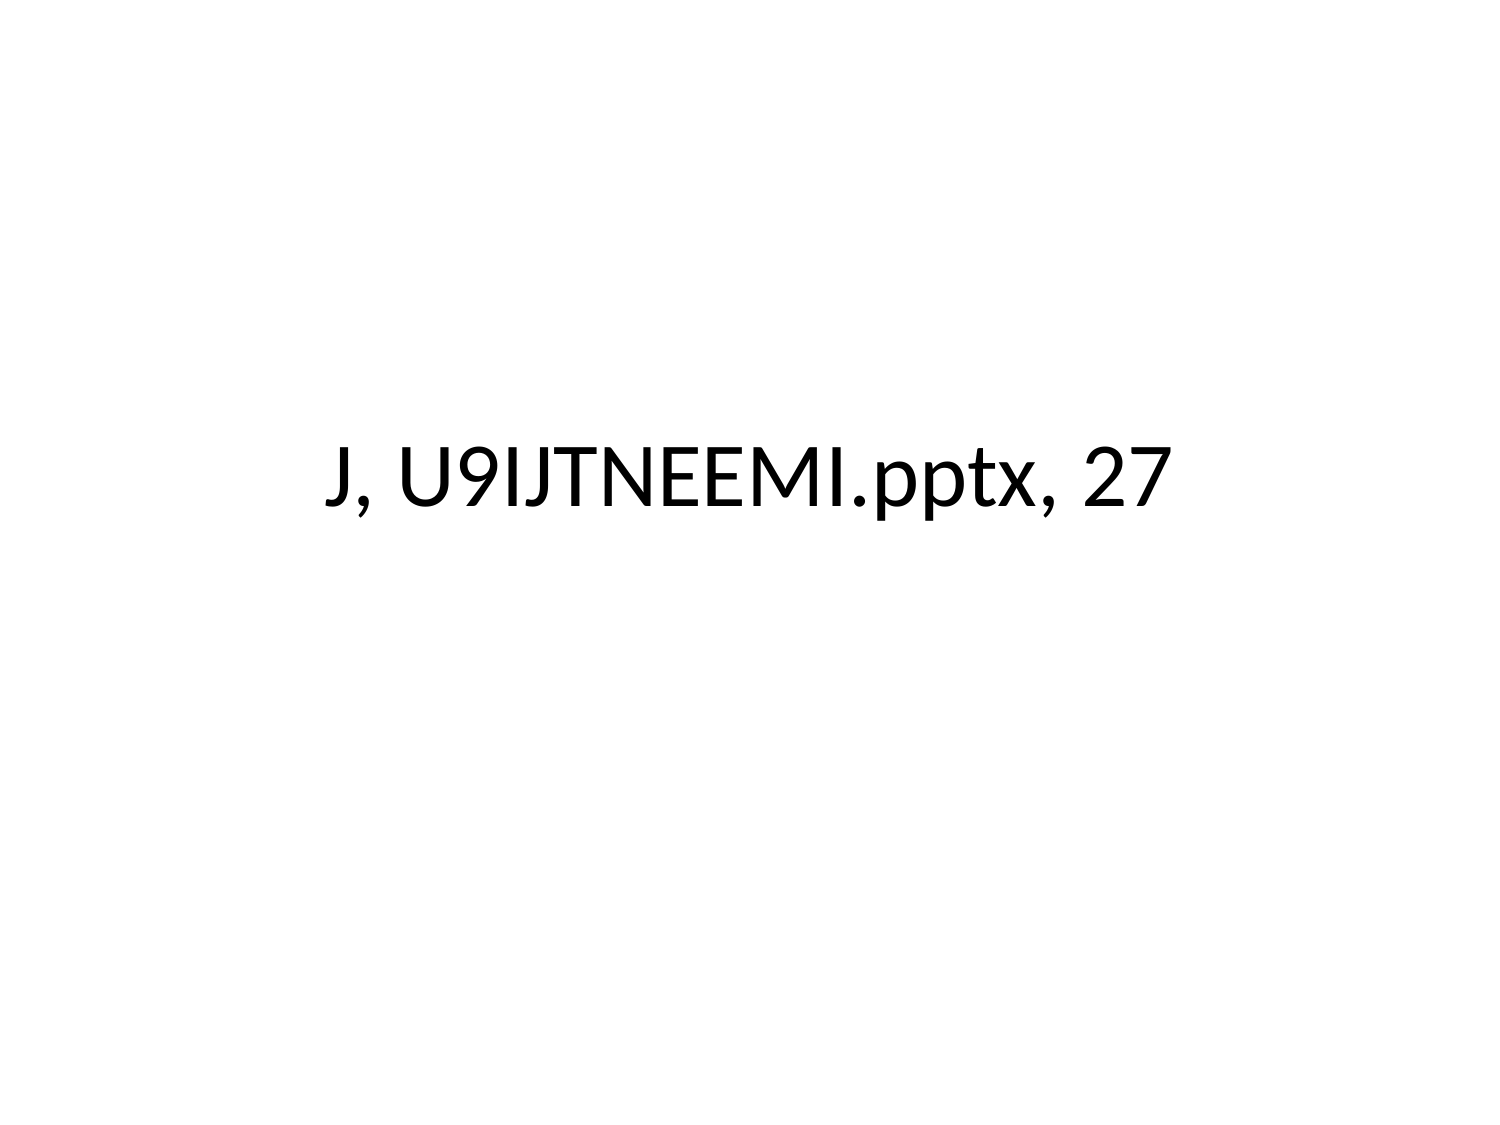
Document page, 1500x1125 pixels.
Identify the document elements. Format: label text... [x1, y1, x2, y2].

title J, U9IJTNEEMI.pptx, 27 [112, 349, 1388, 591]
